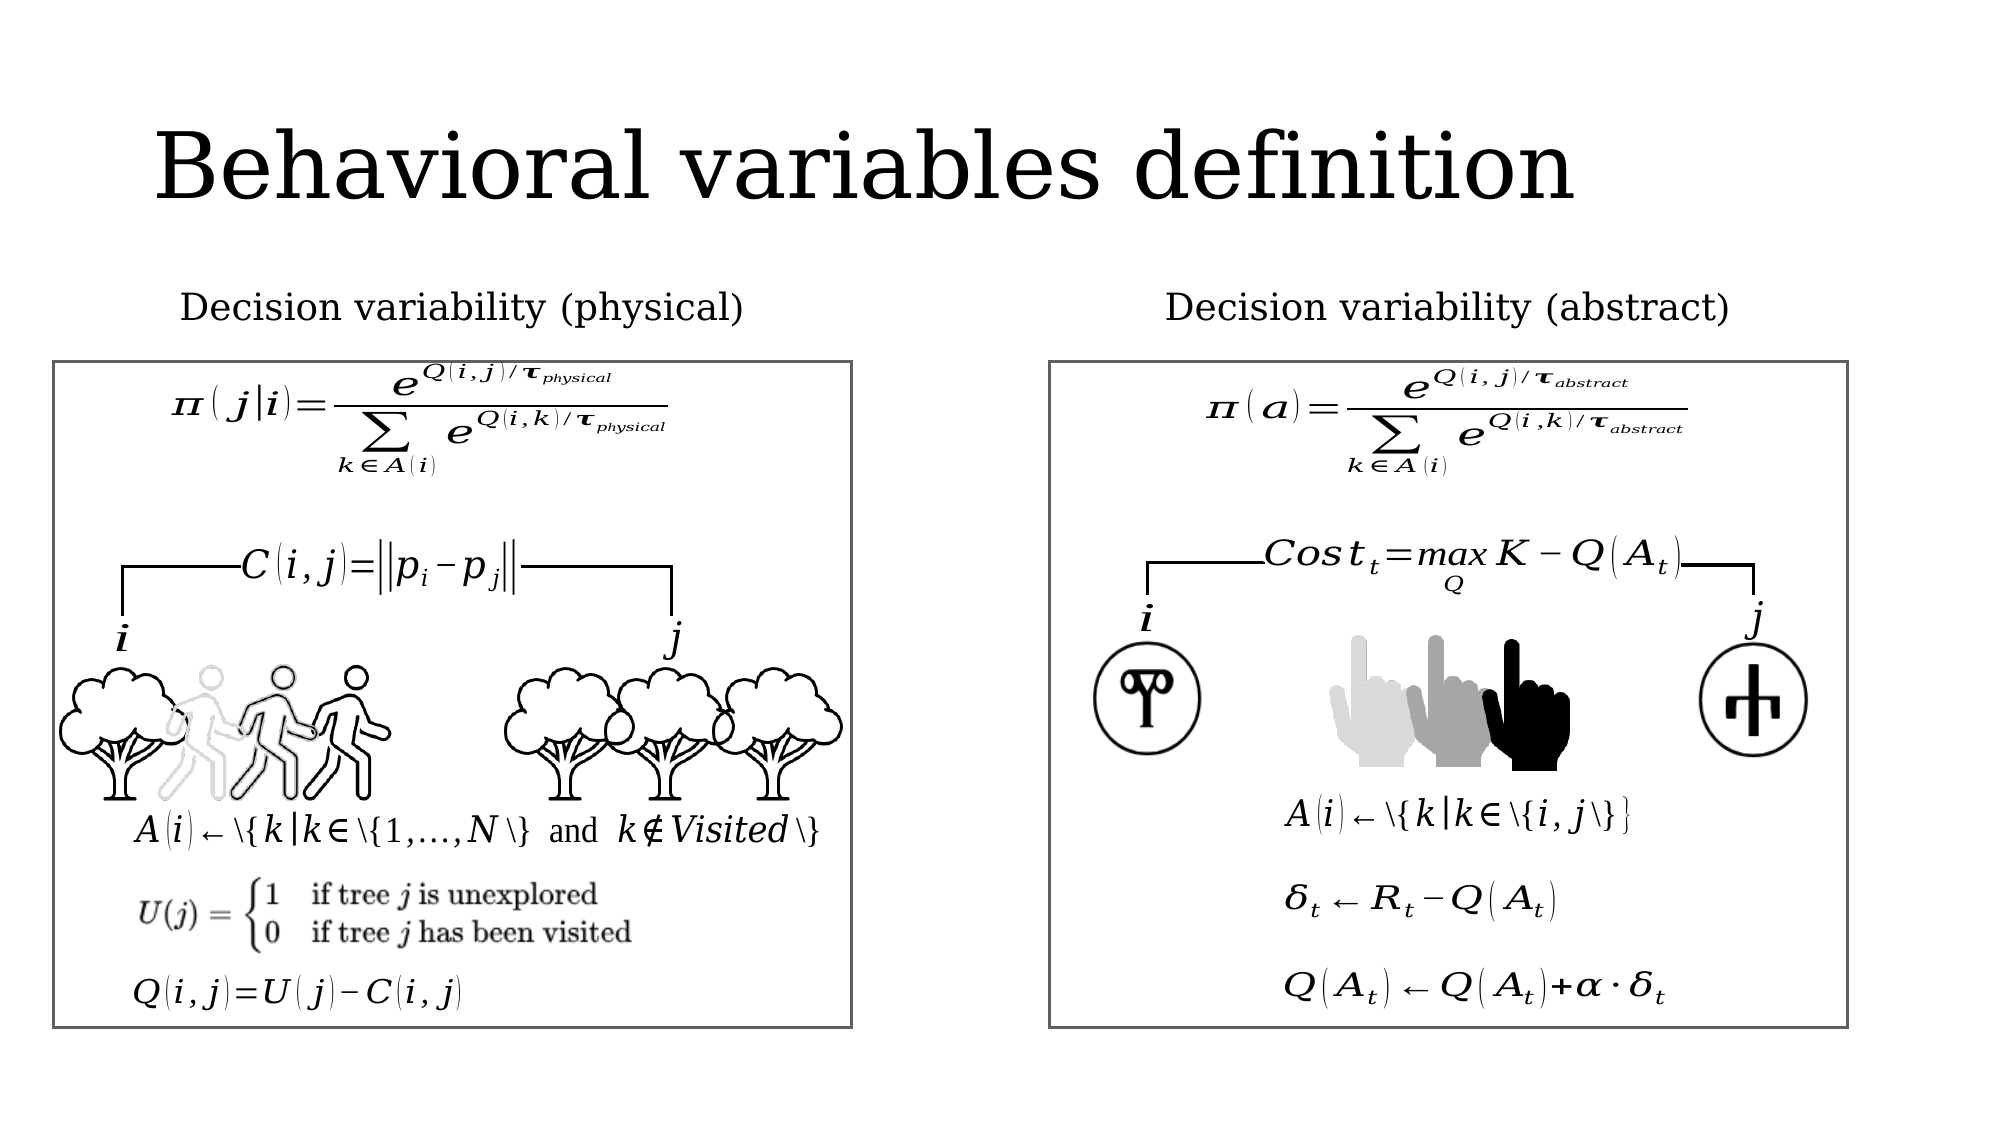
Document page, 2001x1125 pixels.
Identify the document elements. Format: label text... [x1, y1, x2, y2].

picture [493, 657, 852, 809]
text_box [520, 566, 673, 617]
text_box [121, 566, 242, 617]
picture [126, 867, 646, 958]
title Behavioral variables definition [137, 59, 1863, 278]
text_box Decision variability (physical) [164, 275, 762, 336]
text_box [1048, 360, 1849, 1029]
picture [1084, 625, 1213, 765]
text_box Decision variability (abstract) [1149, 275, 1748, 336]
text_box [1146, 561, 1264, 596]
picture [1693, 632, 1814, 761]
picture [48, 657, 422, 809]
picture [1297, 625, 1602, 780]
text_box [1680, 564, 1754, 596]
text_box [52, 360, 853, 1029]
